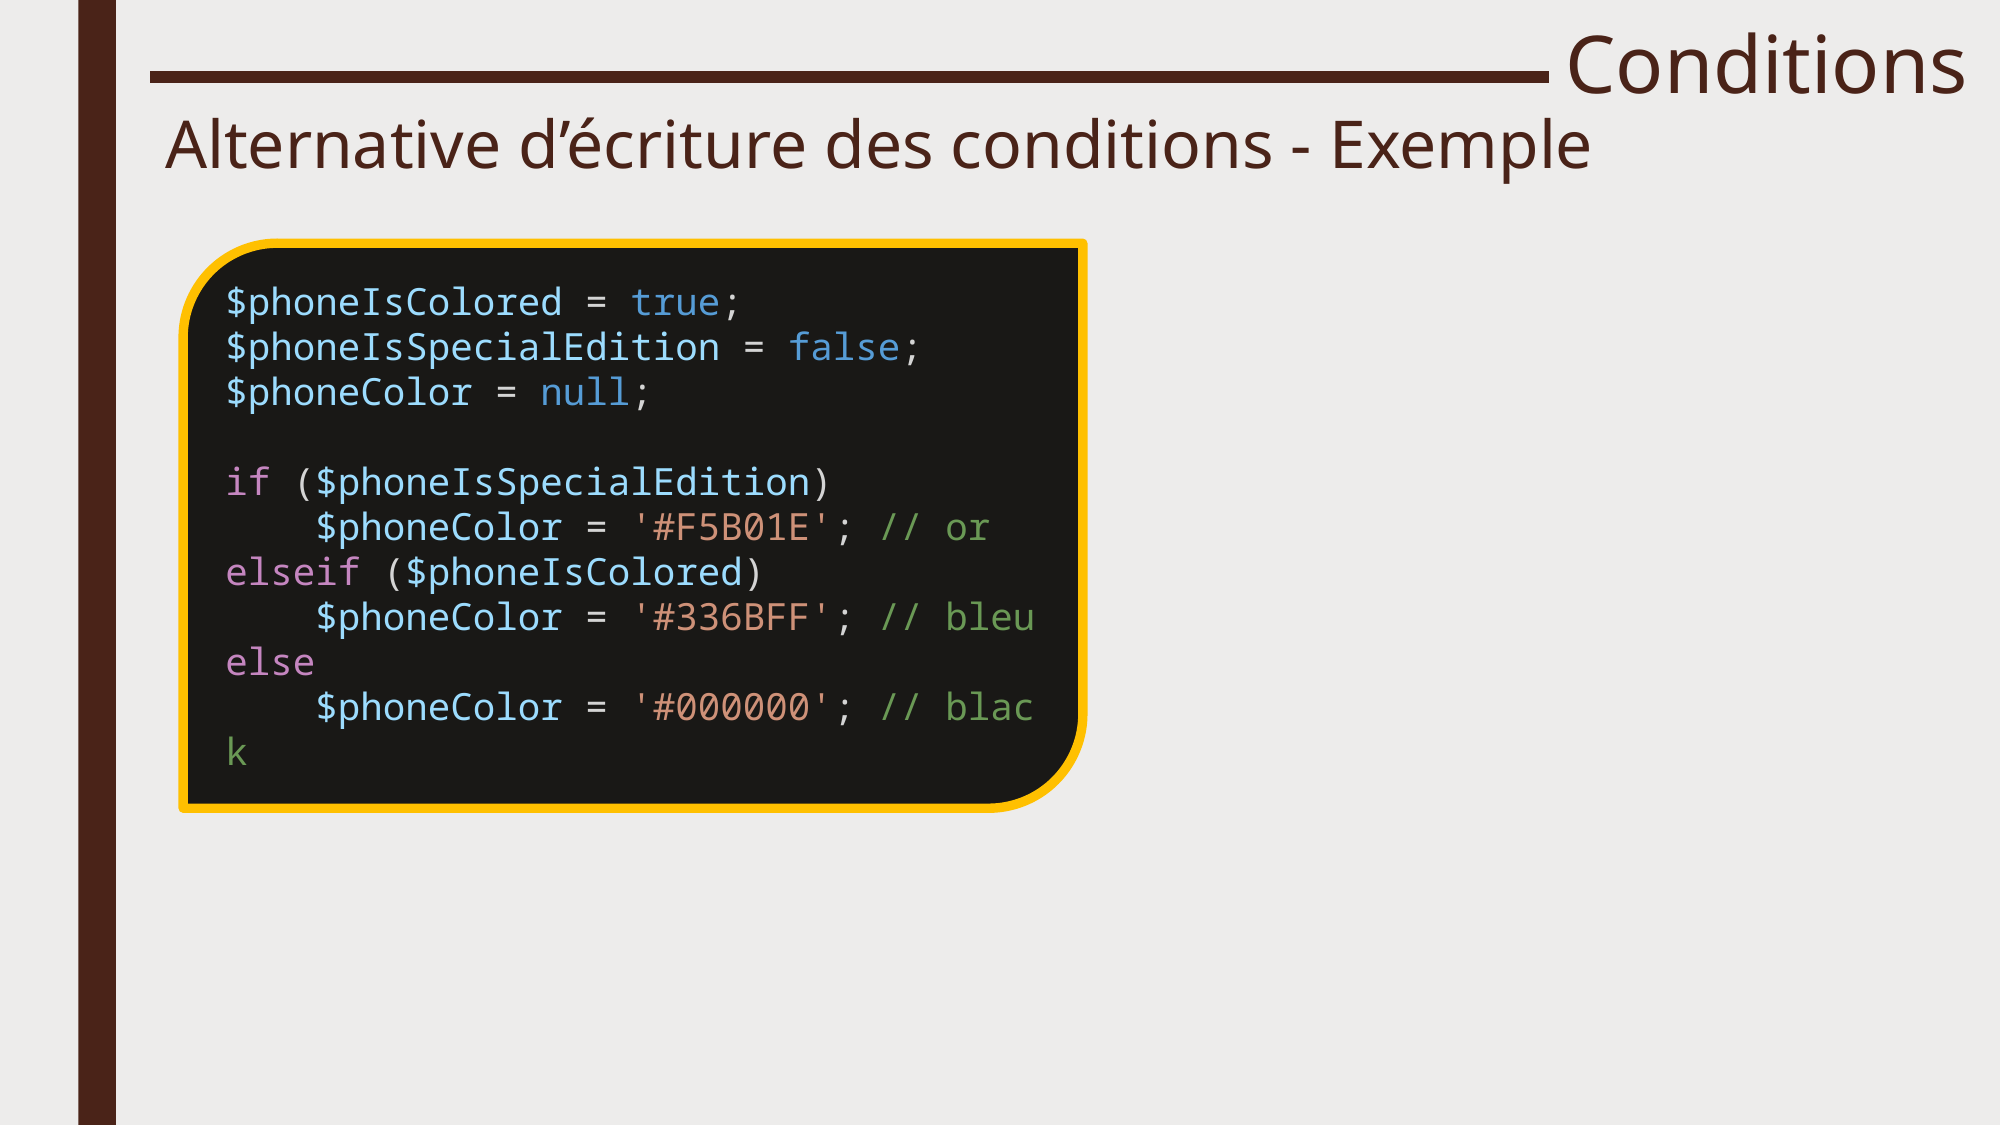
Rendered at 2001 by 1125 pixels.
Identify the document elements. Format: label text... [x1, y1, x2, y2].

text_box Alternative d’écriture des conditions - Exemple [150, 104, 1850, 191]
text_box $phoneIsColored = true; $phoneIsSpecialEdition = false; $phoneColor = null; if ($phoneIsSpecialEdition) $phoneColor = '#F5B01E'; // or elseif ($phoneIsColored) $phoneColor = '#336BFF'; // bleu else $phoneColor = '#000000'; // black [180, 240, 1086, 812]
text_box [149, 108, 1334, 195]
title Conditions [1549, 17, 1983, 137]
